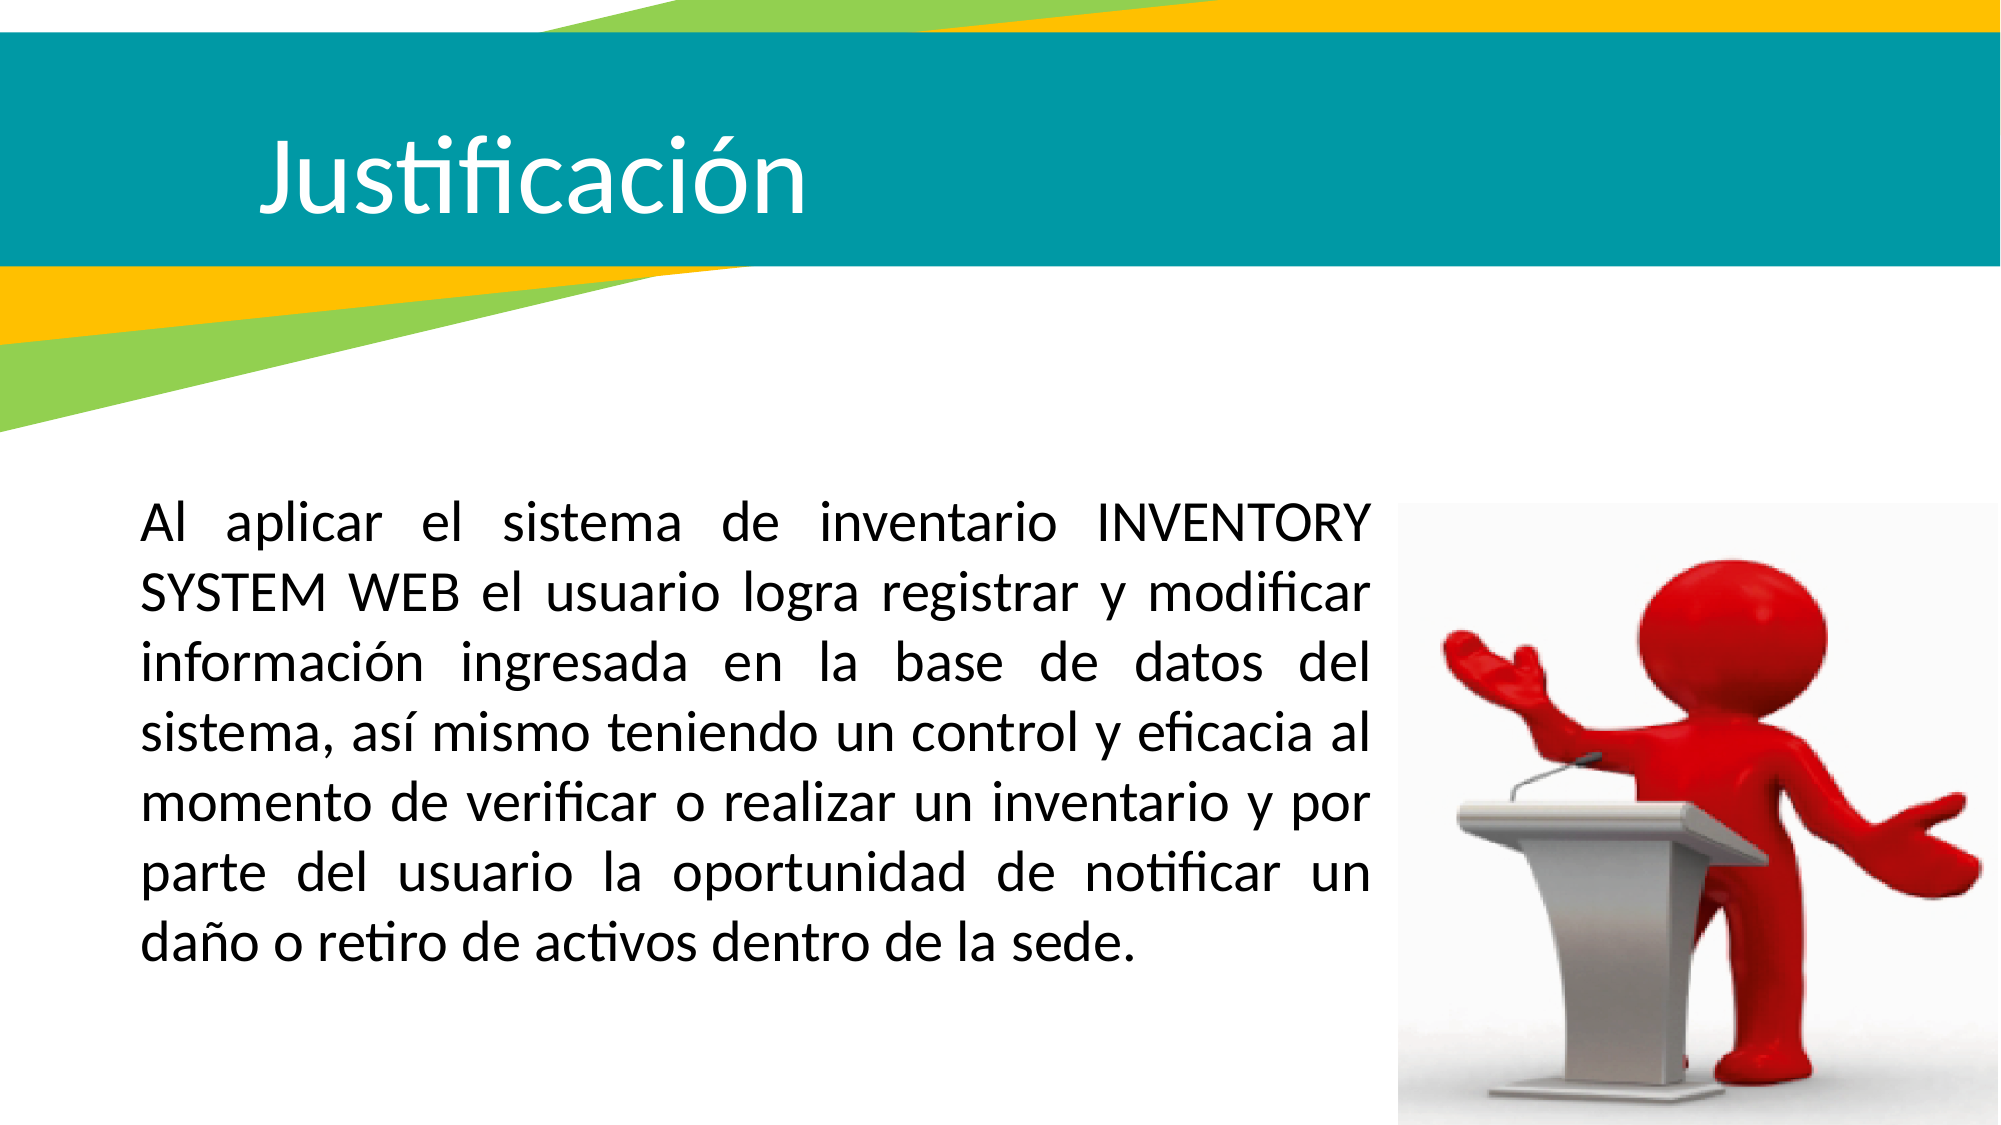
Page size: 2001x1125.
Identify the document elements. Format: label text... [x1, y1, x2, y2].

picture [1398, 503, 1999, 1125]
text_box Justificación [0, 65, 1098, 204]
text_box Al aplicar el sistema de inventario INVENTORY SYSTEM WEB el usuario logra registrar y modificar información ingresada en la base de datos del sistema, así mismo teniendo un control y eficacia al momento de verificar o realizar un inventario y por parte del usuario la oportunidad de notificar un daño o retiro de activos dentro de la sede. [125, 468, 1388, 982]
